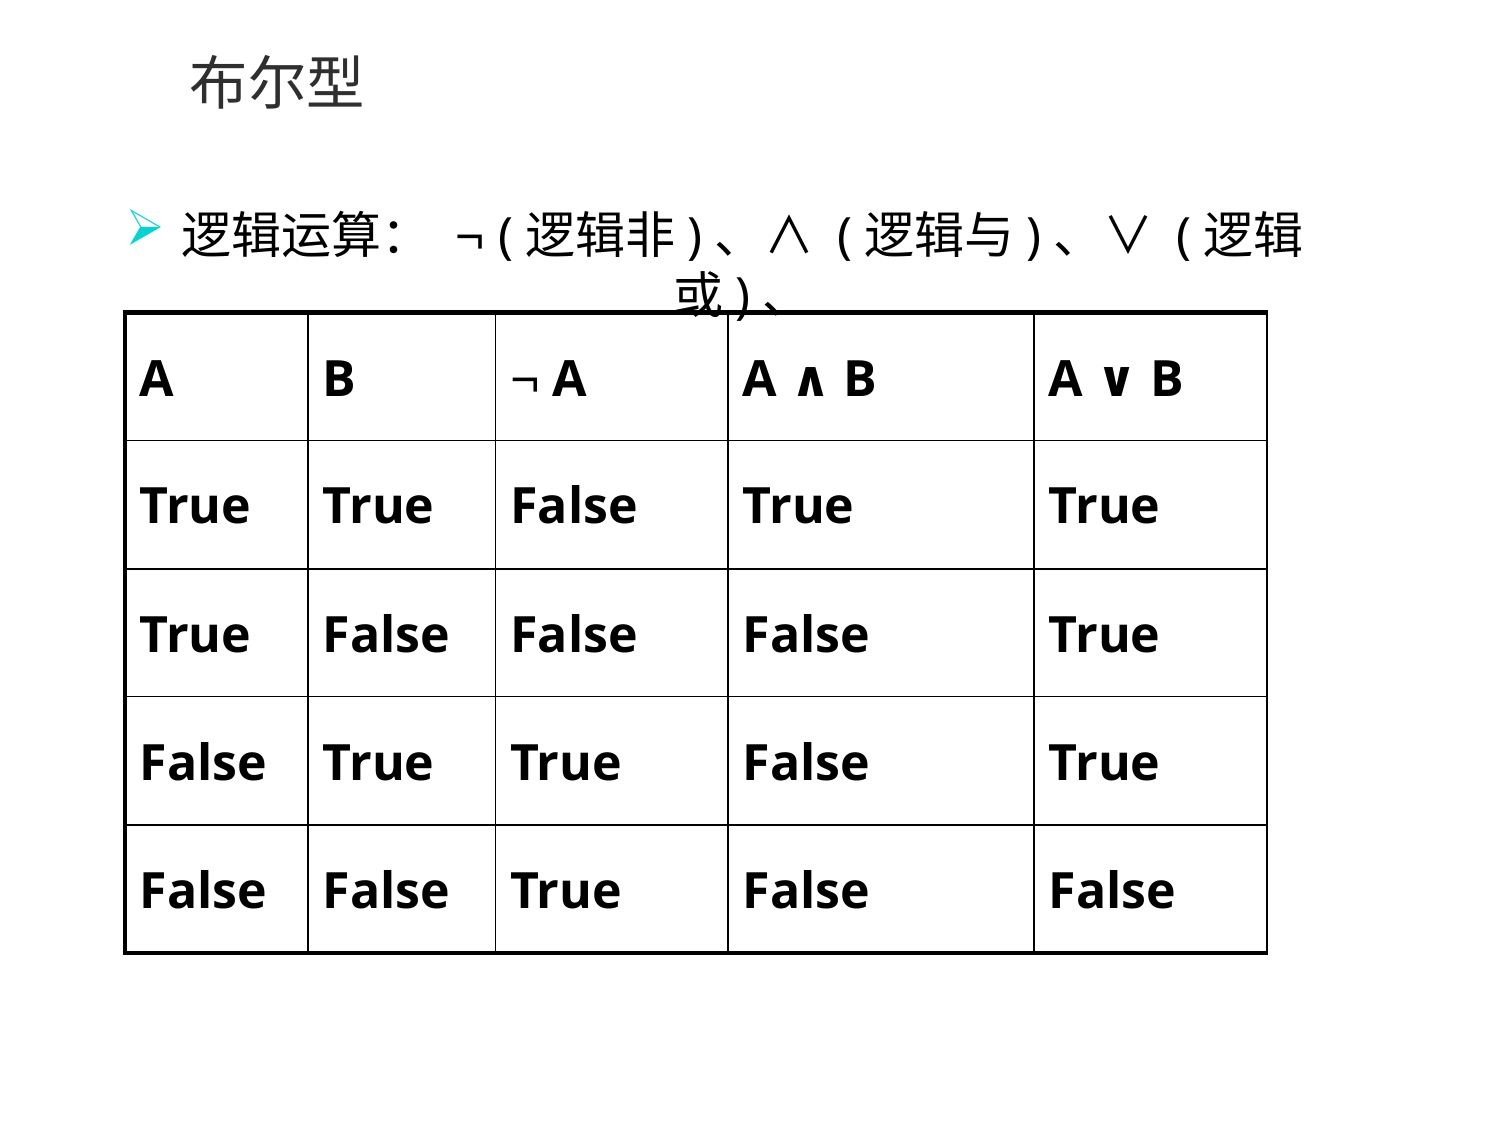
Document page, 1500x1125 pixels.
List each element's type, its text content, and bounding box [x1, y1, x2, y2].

table_cell True [309, 697, 495, 824]
table_cell False [729, 570, 1033, 696]
table_cell False [127, 697, 307, 824]
table_header A ∧ B [729, 315, 1033, 440]
table_cell False [729, 826, 1033, 951]
table_header A ∨ B [1035, 315, 1266, 440]
table_header B [309, 315, 495, 440]
table_cell True [496, 697, 727, 824]
table_cell False [1035, 826, 1266, 951]
table_cell False [309, 570, 495, 696]
table_cell False [496, 570, 727, 696]
text_box 逻辑运算： ¬ (逻辑非)、∧ (逻辑与)、∨ (逻辑或)、 [53, 196, 1376, 338]
table_cell False [729, 697, 1033, 824]
table_cell True [1035, 441, 1266, 568]
table_cell True [1035, 697, 1266, 824]
table_header ¬ A [496, 315, 727, 440]
table_header A [127, 315, 307, 440]
title 布尔型 [29, 31, 526, 124]
table_cell False [127, 826, 307, 951]
table_cell False [496, 441, 727, 568]
table_cell True [127, 441, 307, 568]
table_cell True [496, 826, 727, 951]
table_cell True [309, 441, 495, 568]
table_cell True [1035, 570, 1266, 696]
table_cell False [309, 826, 495, 951]
table_cell True [729, 441, 1033, 568]
table_cell True [127, 570, 307, 696]
